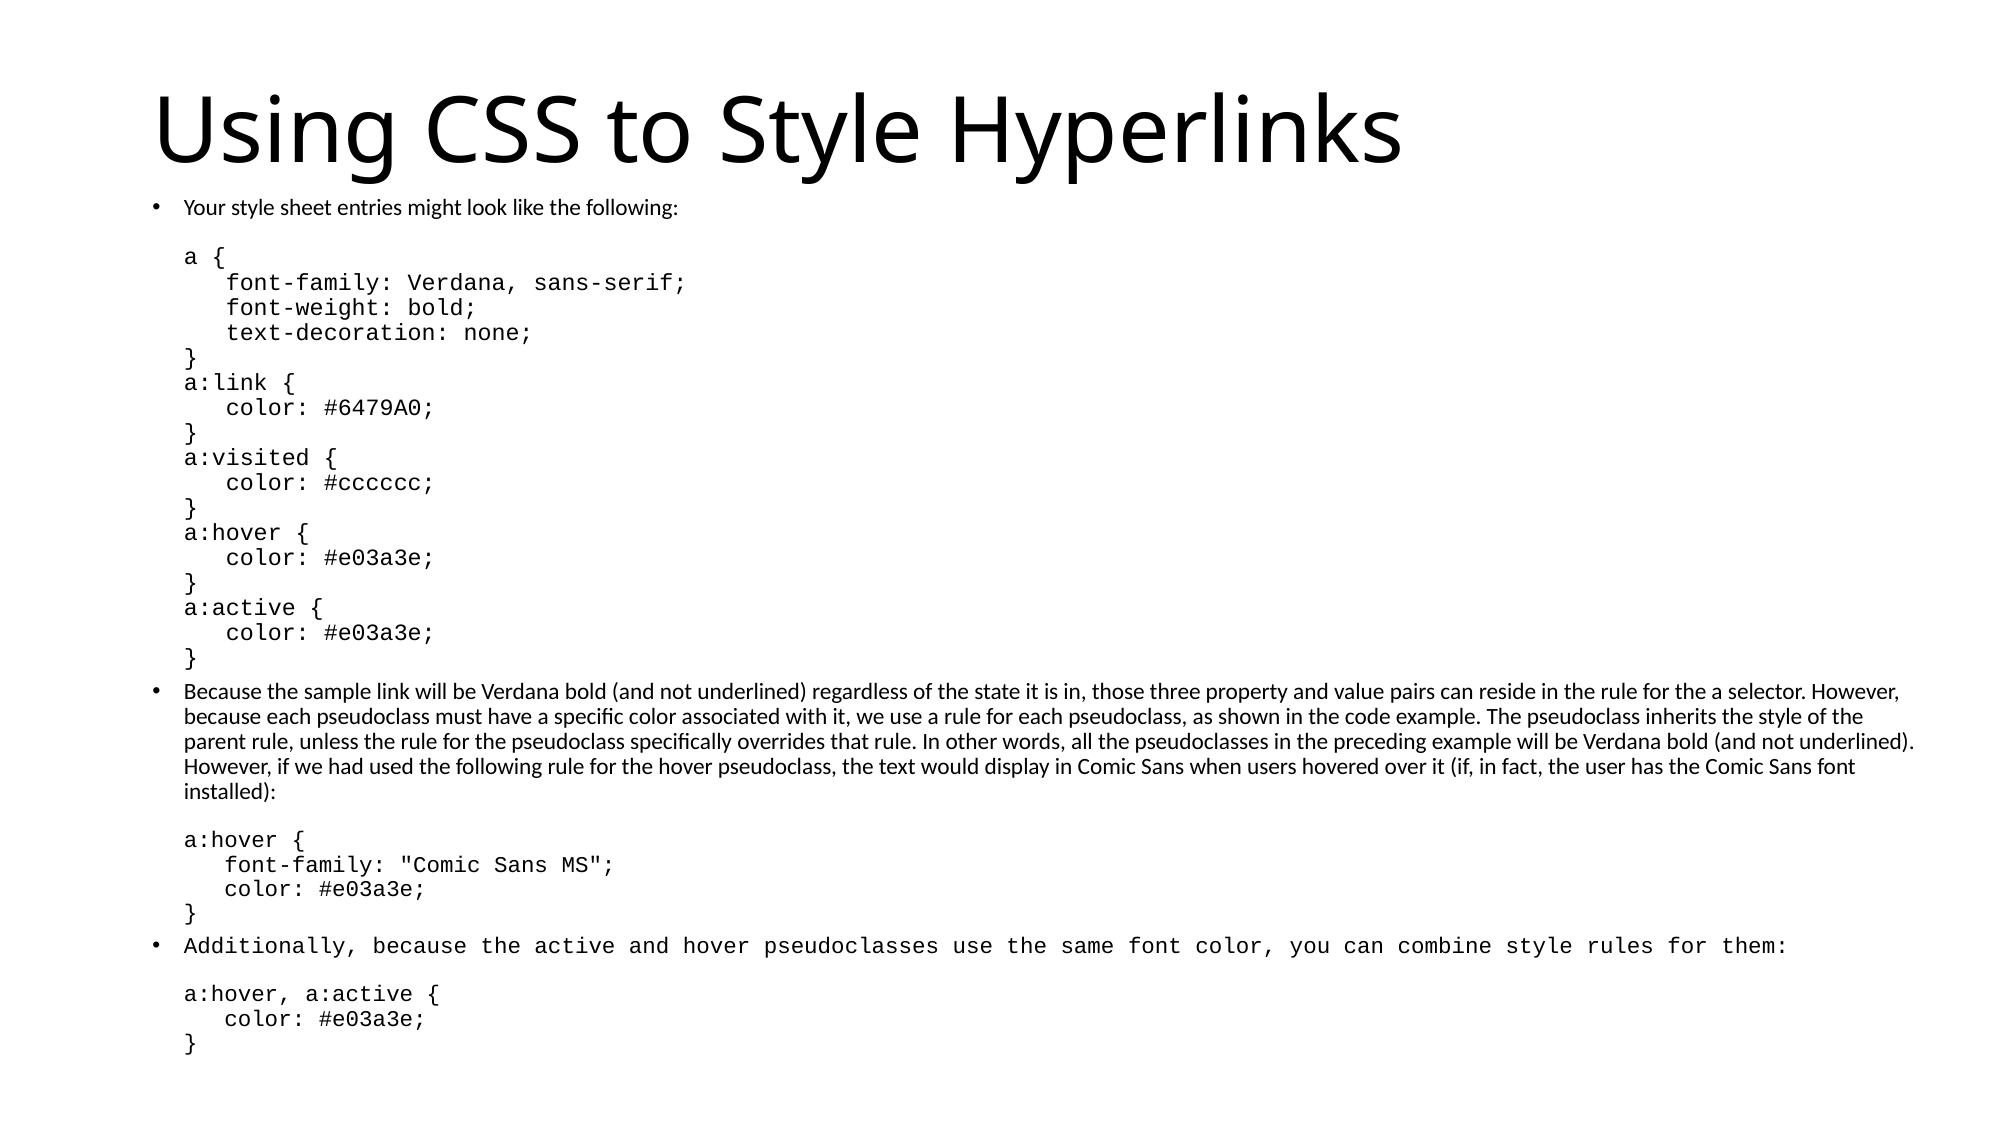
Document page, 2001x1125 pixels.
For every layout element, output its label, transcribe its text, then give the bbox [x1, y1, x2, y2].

title Using CSS to Style Hyperlinks [137, 59, 1942, 187]
list Your style sheet entries might look like the following: a { font-family: Verdana, sans-serif; font-weight: bold; text-decoration: none; } a:link { color: #6479A0; } a:visited { color: #cccccc; } a:hover { color: #e03a3e; } a:active { color: #e03a3e; } Because the sample link will be Verdana bold (and not underlined) regardless of the state it is in, those three property and value pairs can reside in the rule for the a selector. However, because each pseudoclass must have a specific color associated with it, we use a rule for each pseudoclass, as shown in the code example. The pseudoclass inherits the style of the parent rule, unless the rule for the pseudoclass specifically overrides that rule. In other words, all the pseudoclasses in the preceding example will be Verdana bold (and not underlined). However, if we had used the following rule for the hover pseudoclass, the text would display in Comic Sans when users hovered over it (if, in fact, the user has the Comic Sans font installed): a:hover { font-family: "Comic Sans MS"; color: #e03a3e; } Additionally, because the active and hover pseudoclasses use the same font color, you can combine style rules for them: a:hover, a:active { color: #e03a3e; } [137, 187, 1942, 1066]
